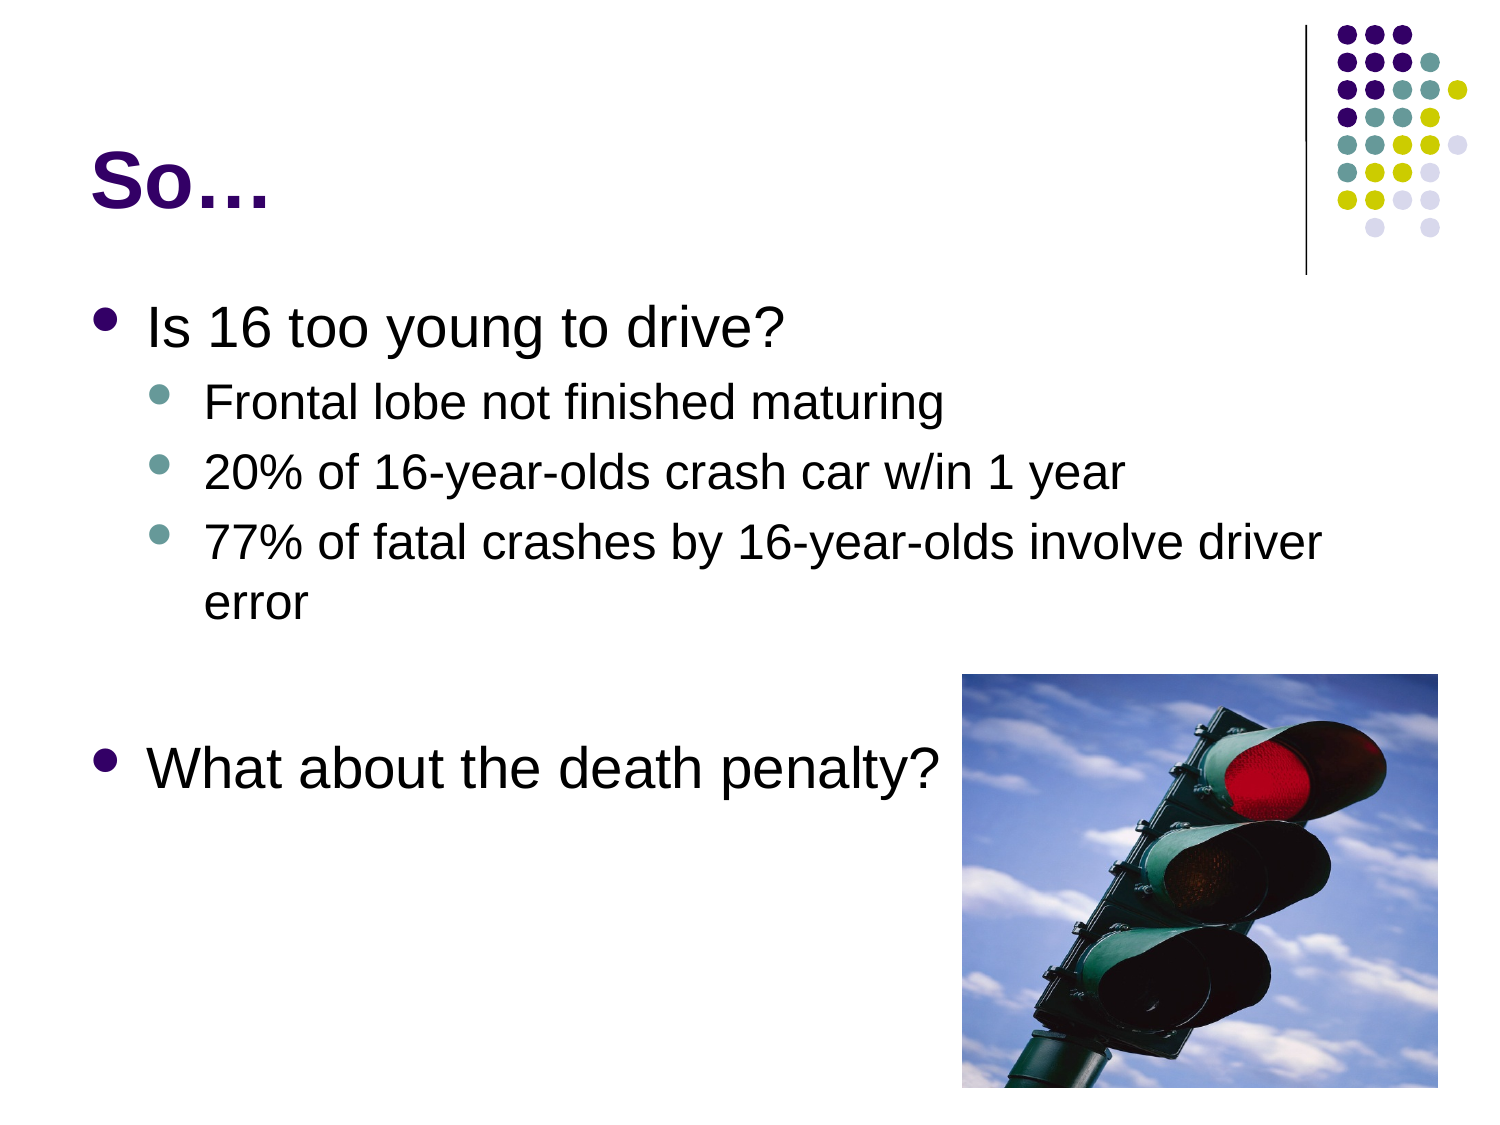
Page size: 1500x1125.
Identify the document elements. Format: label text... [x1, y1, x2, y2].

list Is 16 too young to drive? Frontal lobe not finished maturing 20% of 16-year-olds crash car w/in 1 year 77% of fatal crashes by 16-year-olds involve driver error What about the death penalty? [75, 282, 1425, 1006]
title So… [75, 20, 1313, 233]
picture [962, 674, 1438, 1088]
